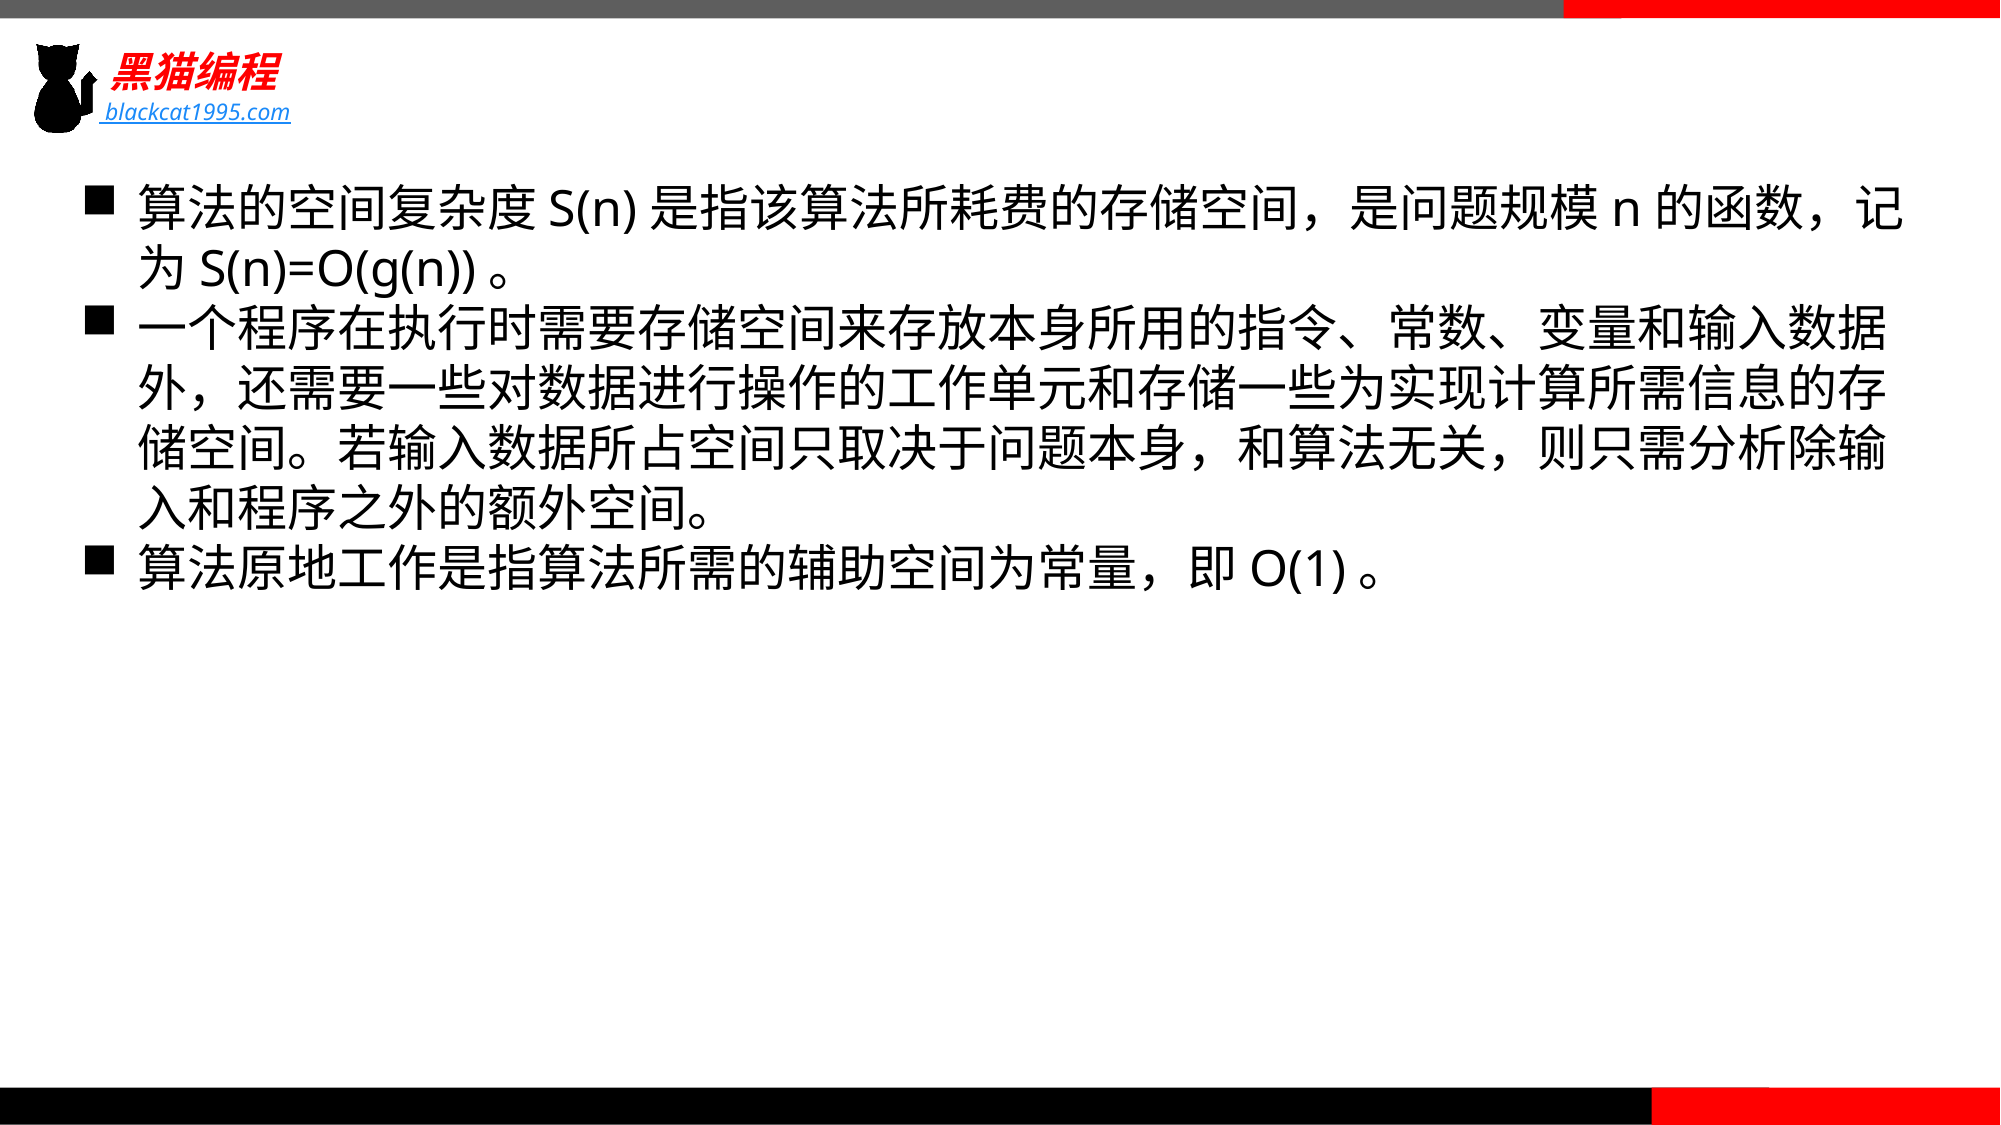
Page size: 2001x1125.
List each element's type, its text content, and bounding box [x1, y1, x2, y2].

picture [21, 44, 110, 133]
text_box 算法的空间复杂度S(n)是指该算法所耗费的存储空间，是问题规模n的函数，记为S(n)=O(g(n))。 一个程序在执行时需要存储空间来存放本身所用的指令、常数、变量和输入数据外，还需要一些对数据进行操作的工作单元和存储一些为实现计算所需信息的存储空间。若输入数据所占空间只取决于问题本身，和算法无关，则只需分析除输入和程序之外的额外空间。 算法原地工作是指算法所需的辅助空间为常量，即O(1)。 [66, 169, 1920, 604]
